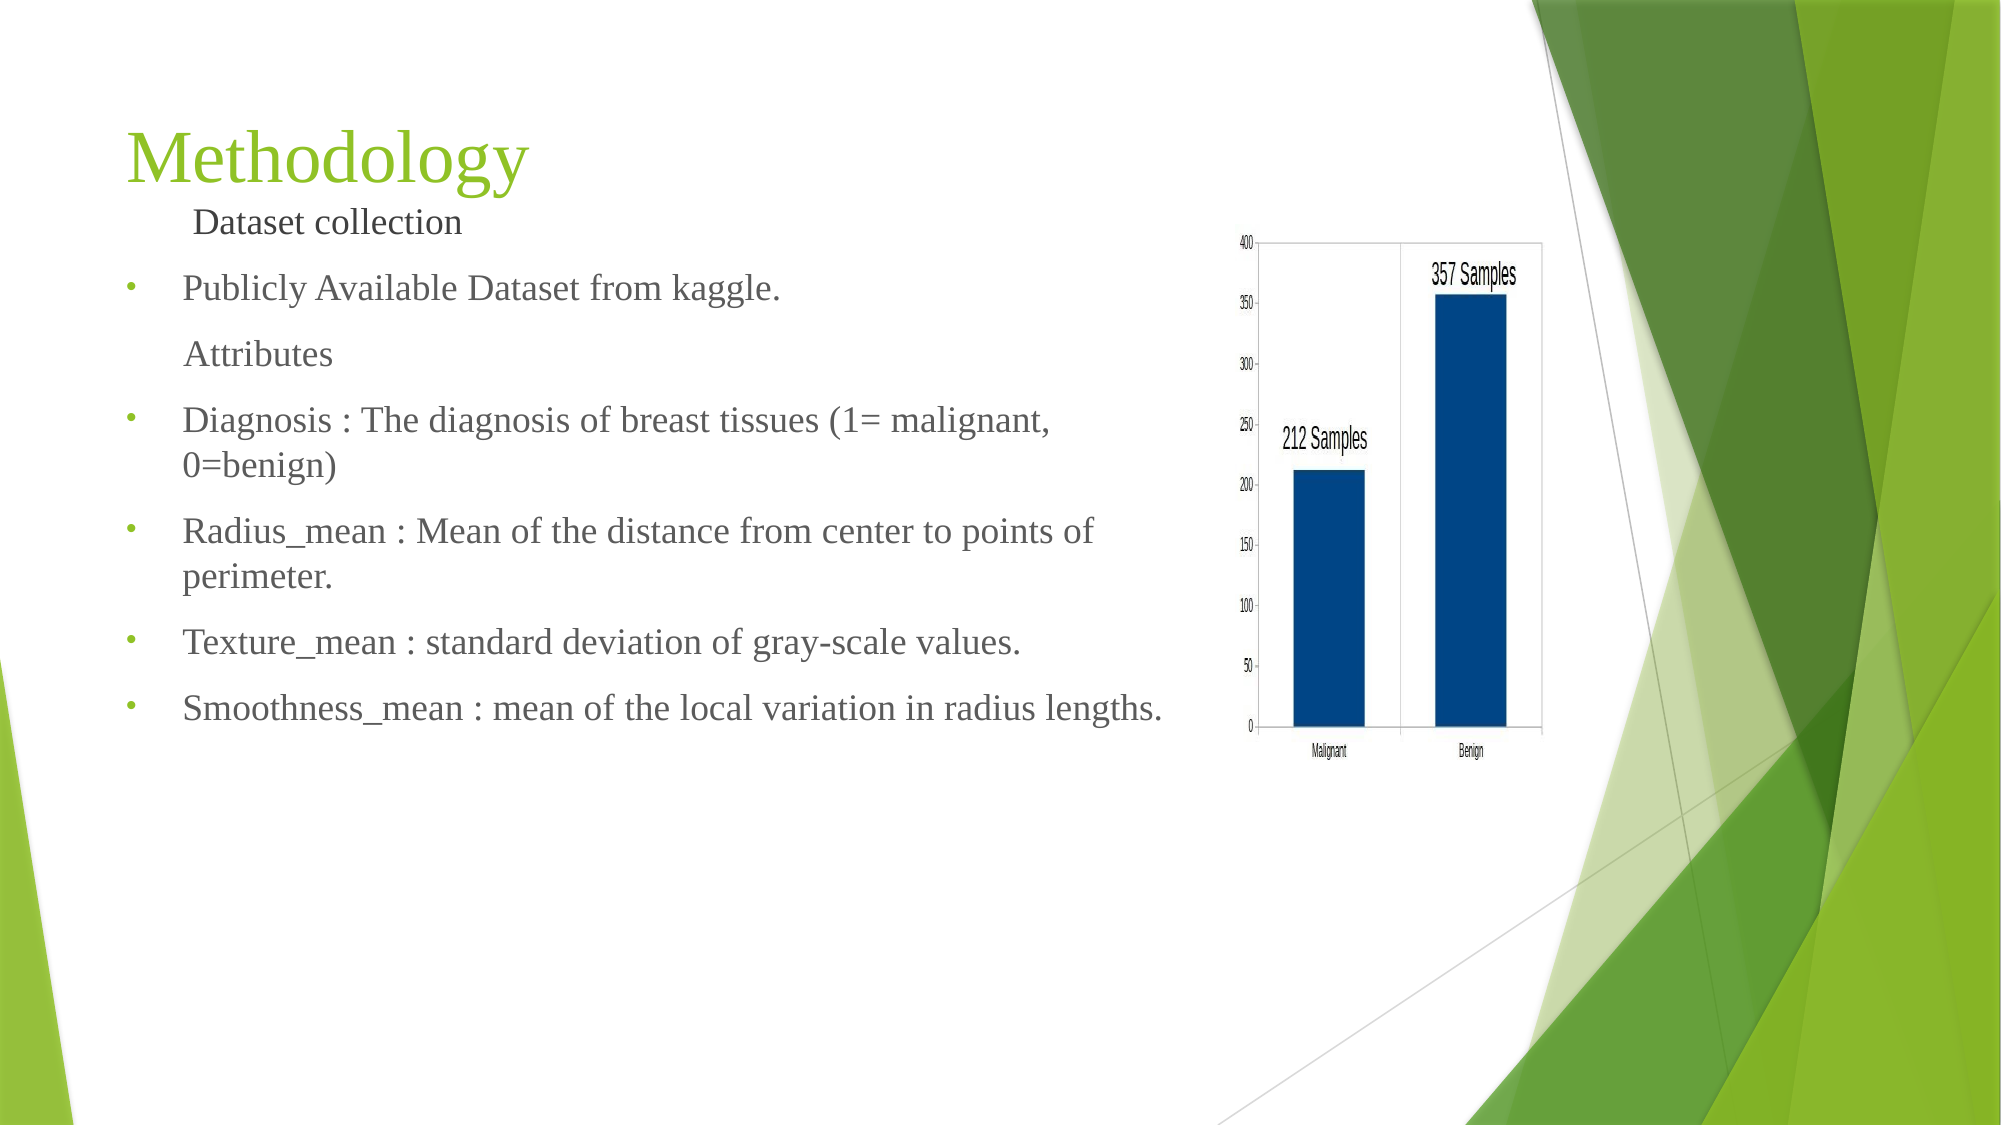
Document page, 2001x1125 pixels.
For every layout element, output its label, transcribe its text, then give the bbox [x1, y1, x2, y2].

list Dataset collection Publicly Available Dataset from kaggle. Attributes Diagnosis : The diagnosis of breast tissues (1= malignant, 0=benign) Radius_mean : Mean of the distance from center to points of perimeter. Texture_mean : standard deviation of gray-scale values. Smoothness_mean : mean of the local variation in radius lengths. [111, 189, 1204, 991]
picture [1234, 223, 1554, 771]
title Methodology [111, 99, 1522, 317]
